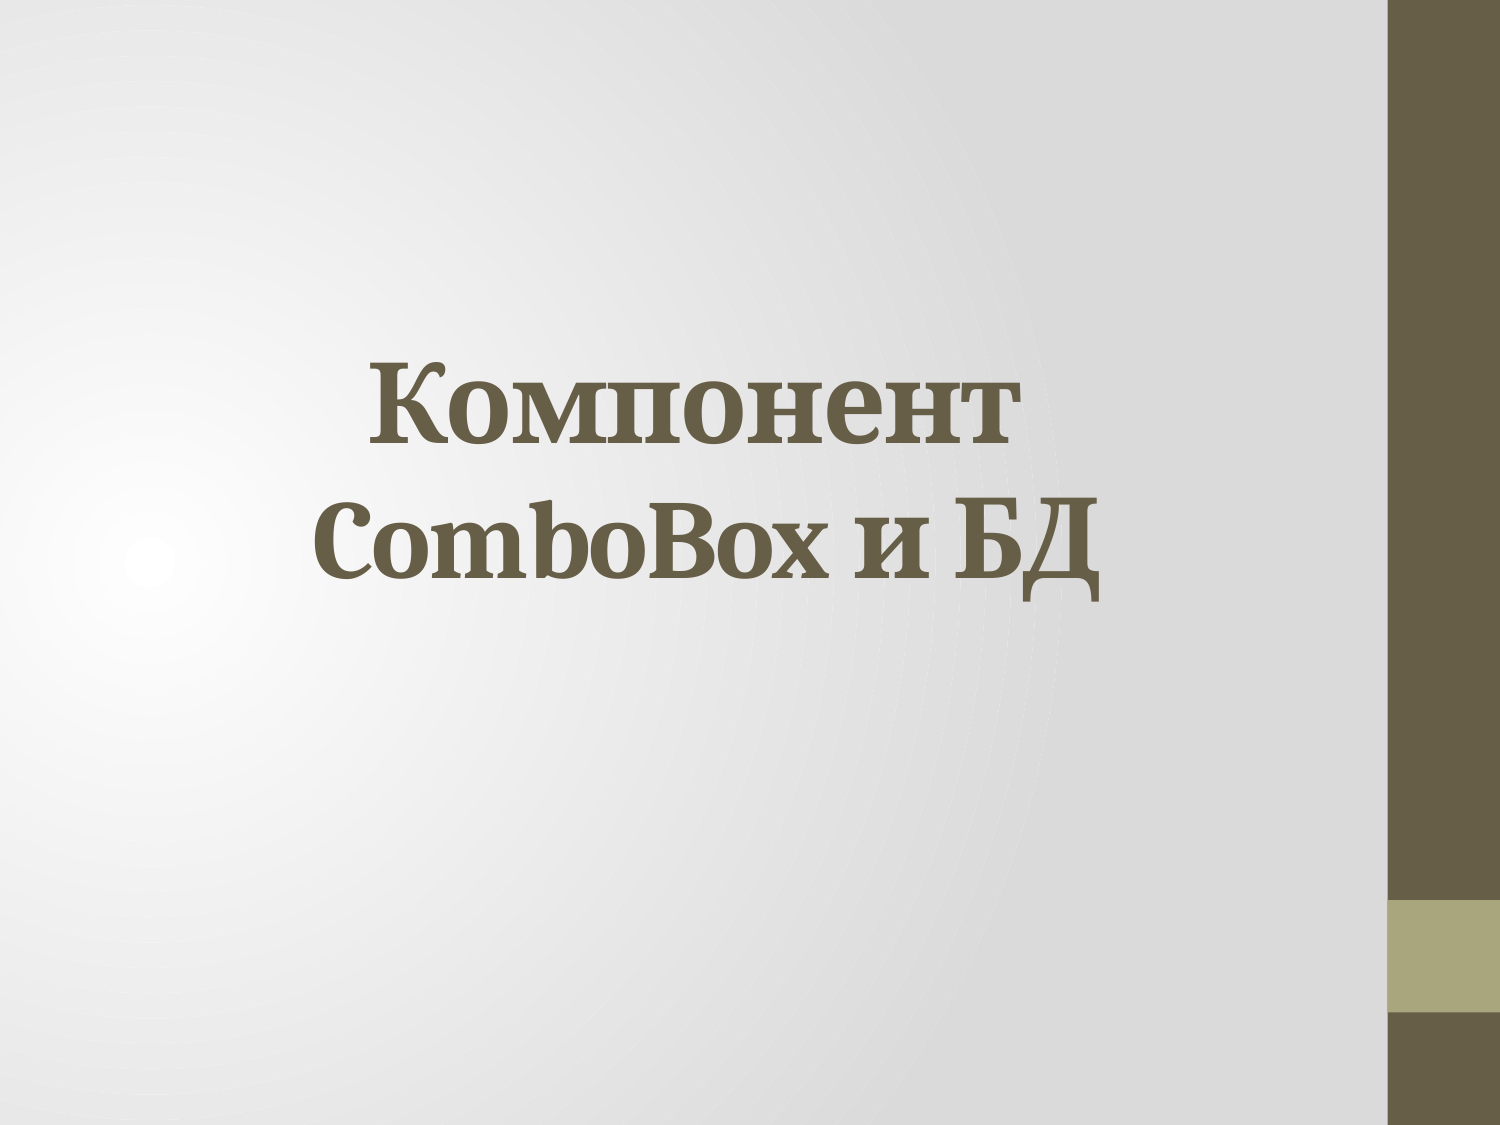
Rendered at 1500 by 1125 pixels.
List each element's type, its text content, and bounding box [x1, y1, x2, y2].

title Компонент ComboBox и БД [88, 326, 1326, 609]
